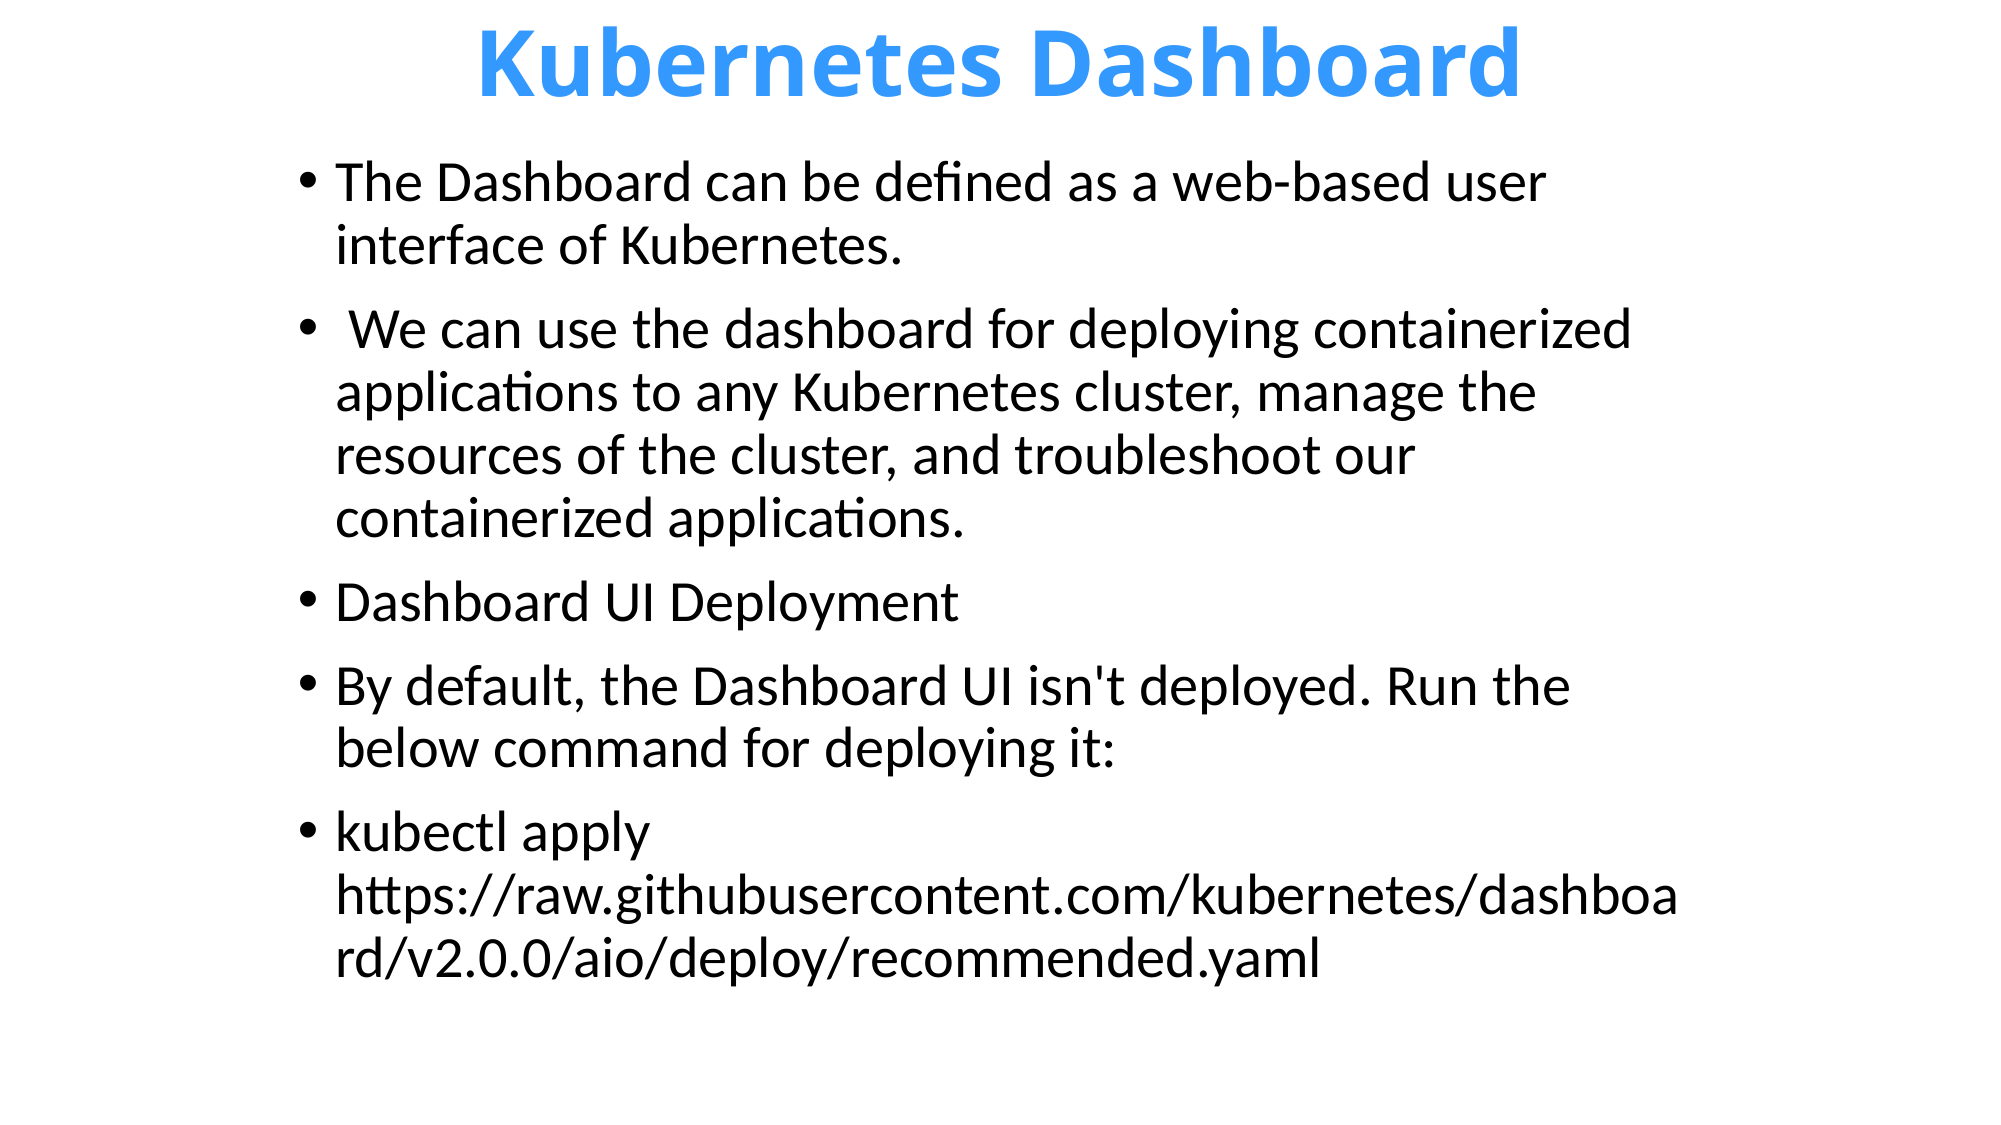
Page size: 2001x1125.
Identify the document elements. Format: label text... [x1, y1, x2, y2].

title Kubernetes Dashboard [353, 0, 1647, 144]
list The Dashboard can be defined as a web-based user interface of Kubernetes. We can use the dashboard for deploying containerized applications to any Kubernetes cluster, manage the resources of the cluster, and troubleshoot our containerized applications. Dashboard UI Deployment By default, the Dashboard UI isn't deployed. Run the below command for deploying it: kubectl apply https://raw.githubusercontent.com/kubernetes/dashboard/v2.0.0/aio/deploy/recommended.yaml [282, 144, 1708, 1097]
